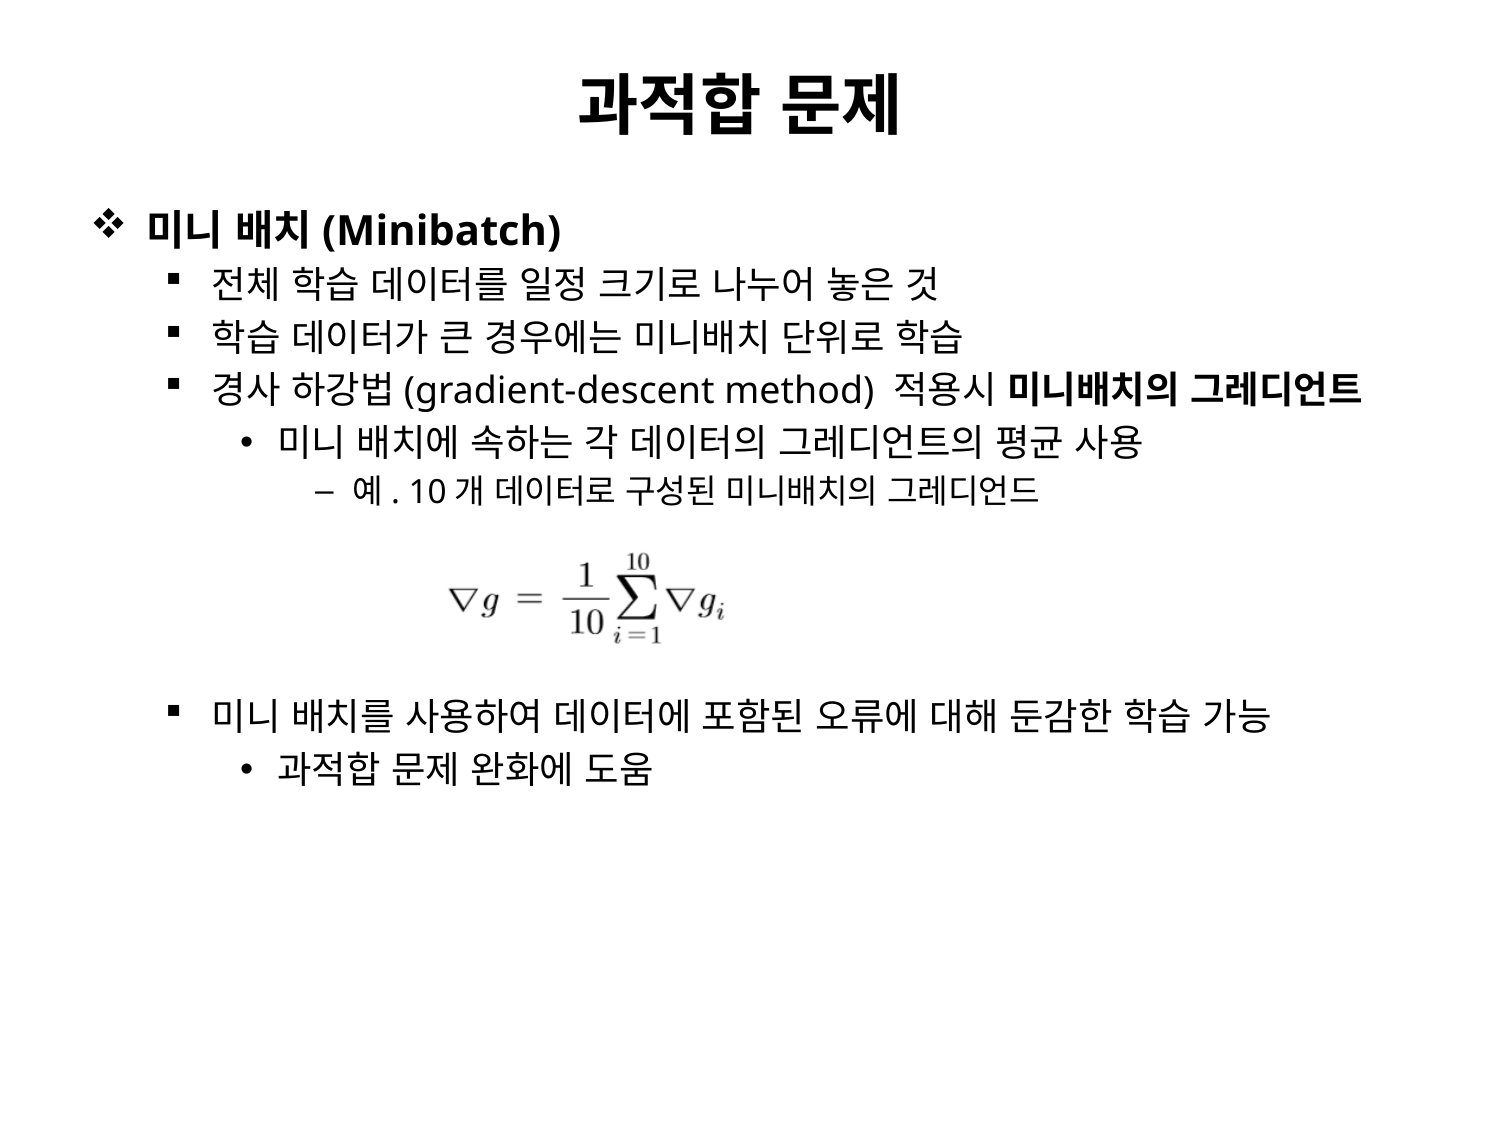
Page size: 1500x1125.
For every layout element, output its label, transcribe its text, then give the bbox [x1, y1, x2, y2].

picture [439, 543, 752, 665]
title 과적합 문제 [75, 45, 1425, 161]
list 미니 배치(Minibatch) 전체 학습 데이터를 일정 크기로 나누어 놓은 것 학습 데이터가 큰 경우에는 미니배치 단위로 학습 경사 하강법(gradient-descent method) 적용시 미니배치의 그레디언트 미니 배치에 속하는 각 데이터의 그레디언트의 평균 사용 예. 10개 데이터로 구성된 미니배치의 그레디언드 미니 배치를 사용하여 데이터에 포함된 오류에 대해 둔감한 학습 가능 과적합 문제 완화에 도움 [75, 196, 1463, 1071]
